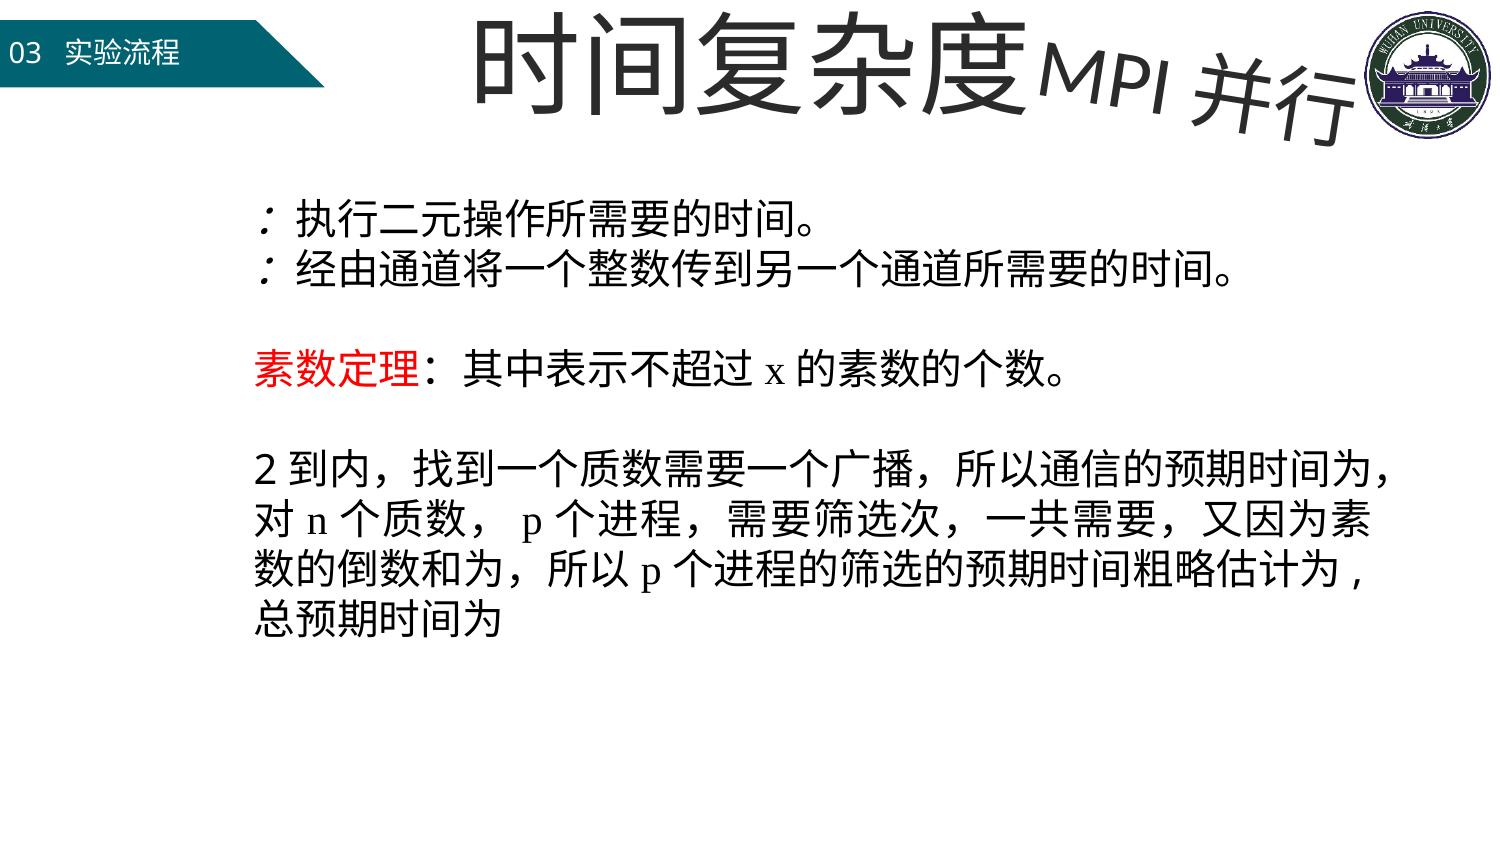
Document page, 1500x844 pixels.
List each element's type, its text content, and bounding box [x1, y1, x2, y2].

text_box 时间复杂度 [453, 0, 1047, 137]
text_box [540, 328, 618, 377]
text_box [875, 322, 964, 370]
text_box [0, 19, 326, 88]
text_box MPI并行 [1047, 4, 1500, 194]
picture [1363, 11, 1491, 139]
text_box [610, 365, 615, 379]
text_box [218, 322, 263, 378]
